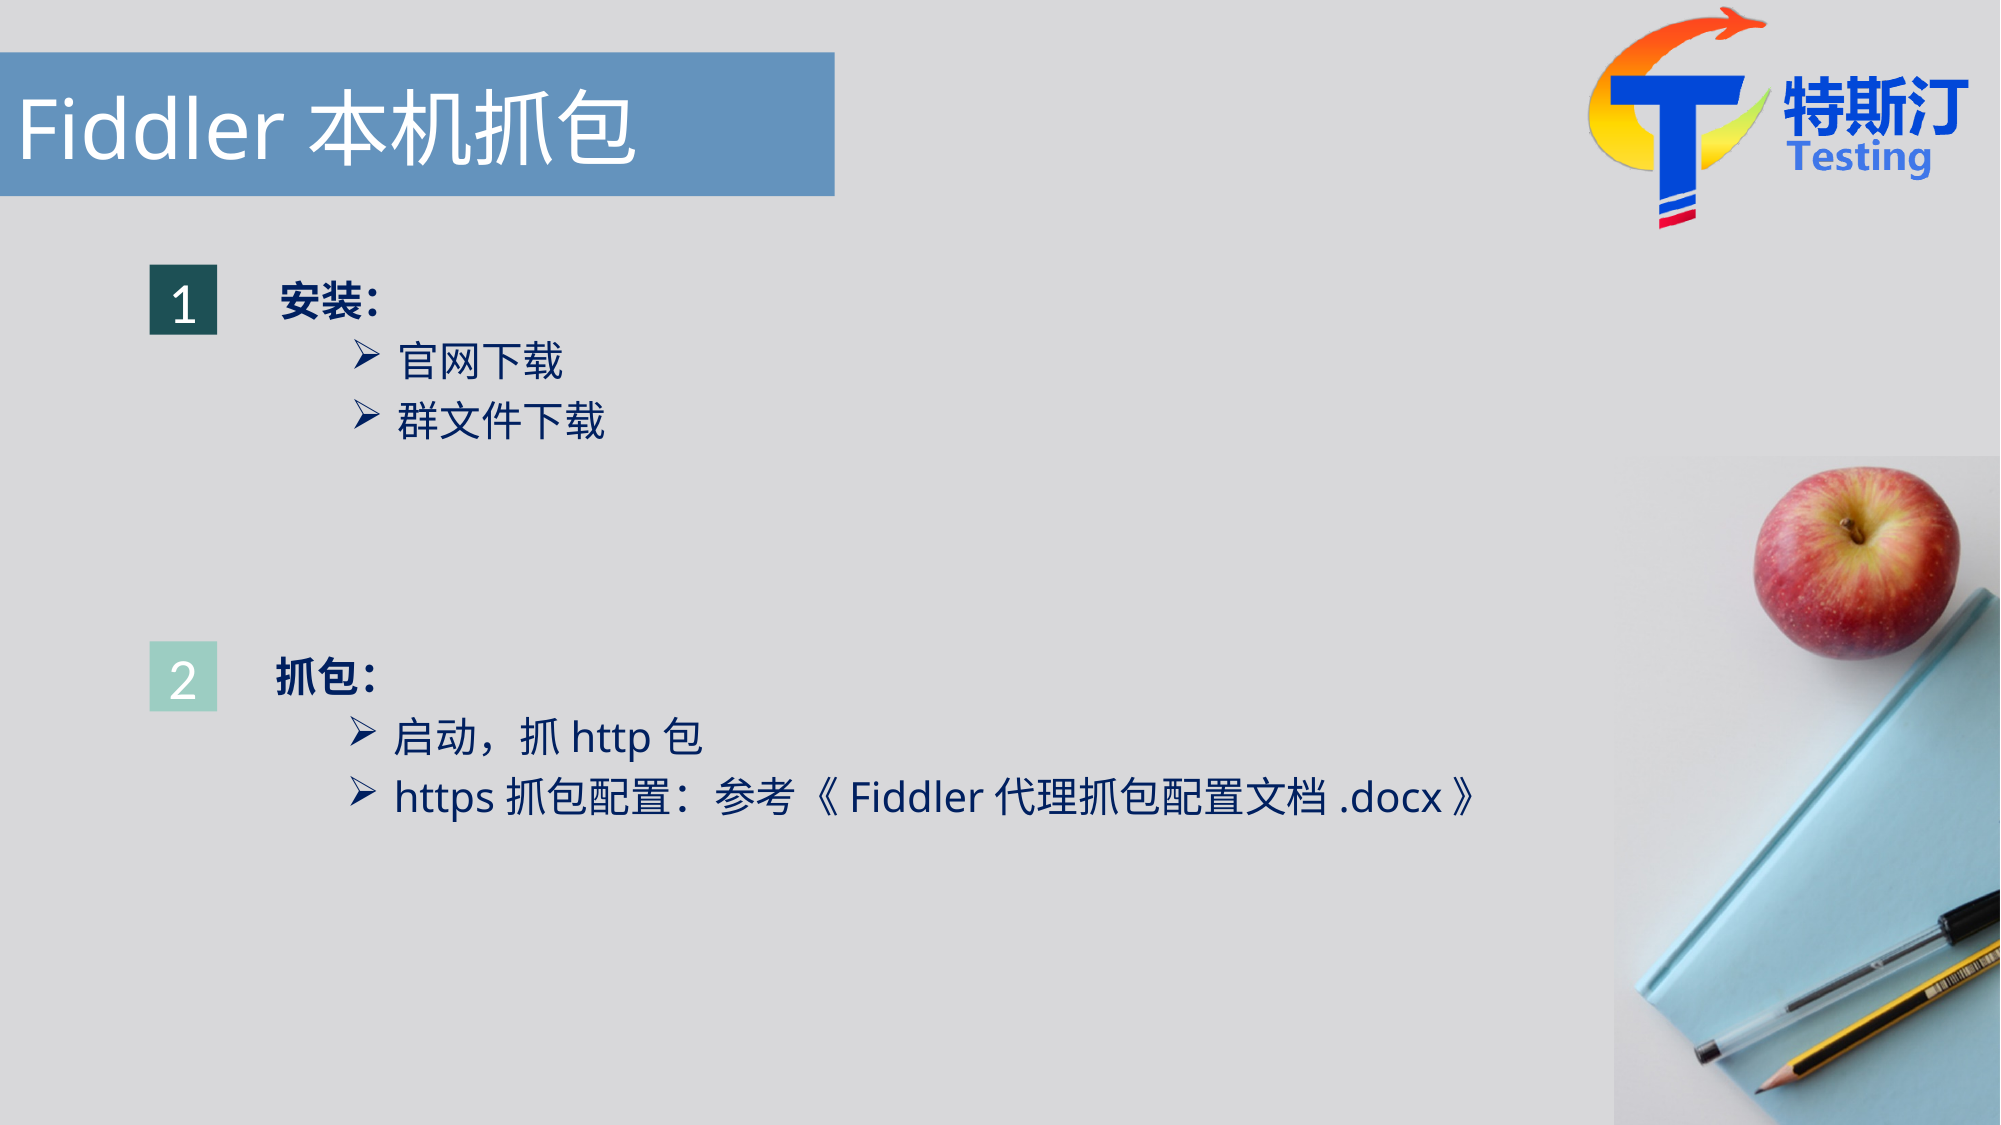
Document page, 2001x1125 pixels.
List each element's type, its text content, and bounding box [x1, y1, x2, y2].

picture [1614, 456, 2000, 1125]
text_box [149, 640, 1599, 893]
title Fiddler本机抓包 [0, 42, 823, 210]
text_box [149, 264, 1603, 481]
picture [1566, 0, 2000, 234]
